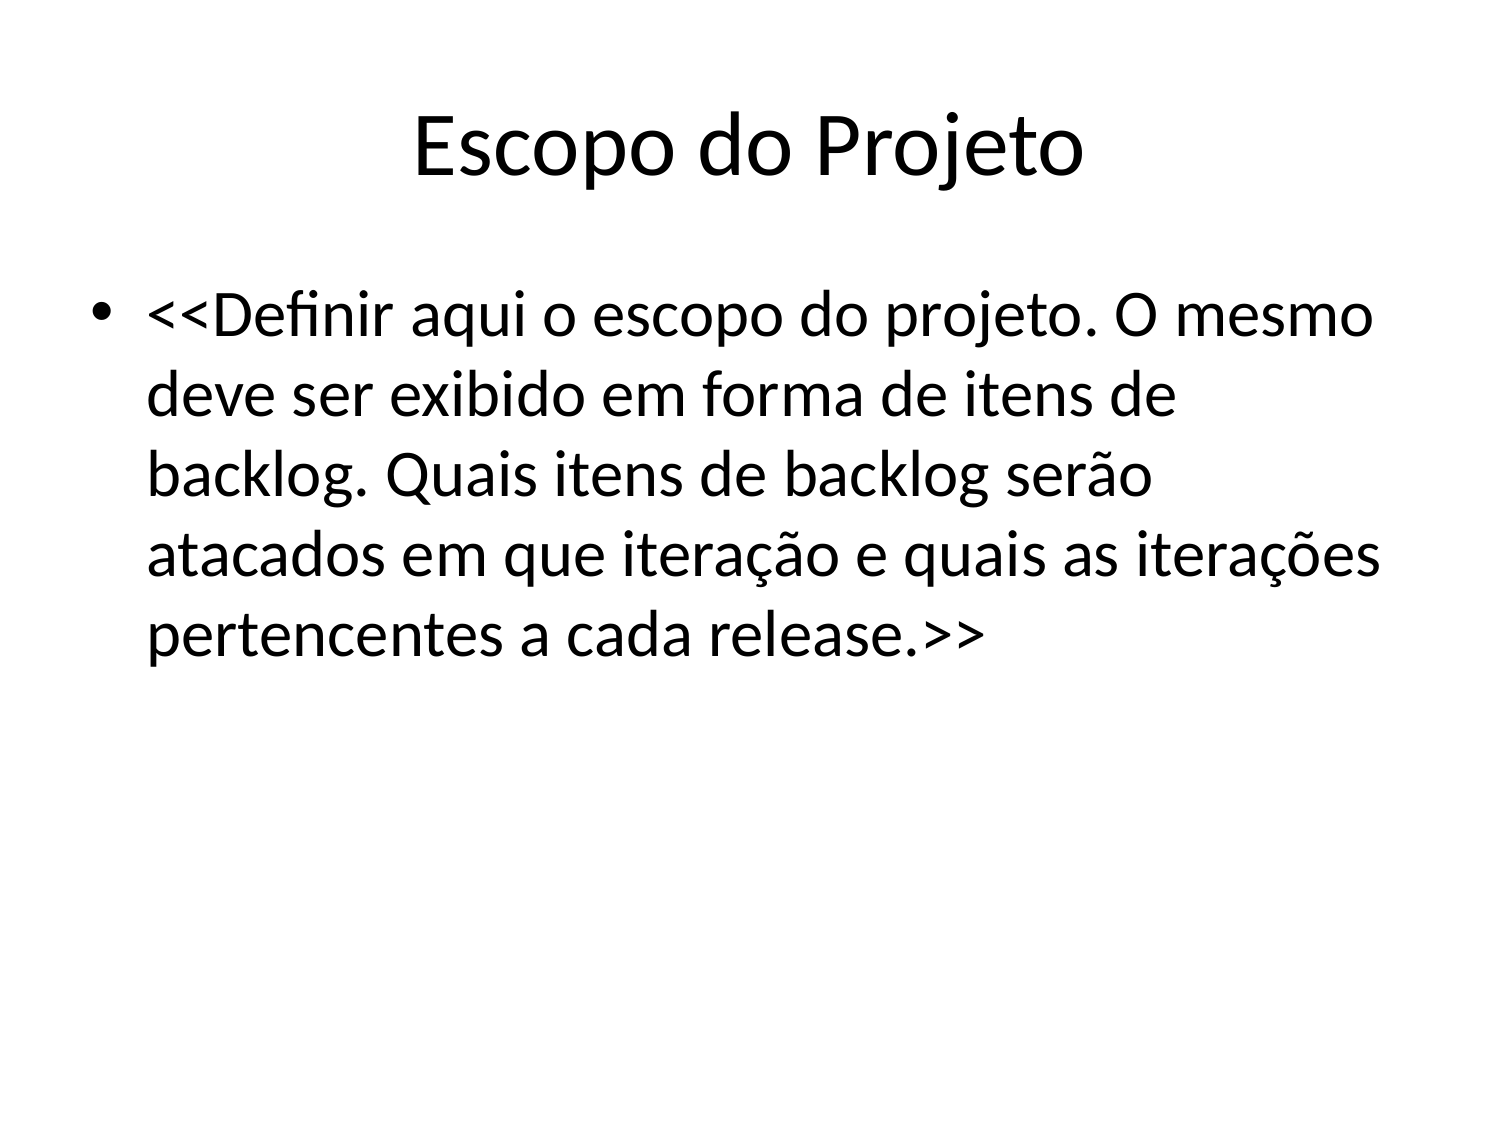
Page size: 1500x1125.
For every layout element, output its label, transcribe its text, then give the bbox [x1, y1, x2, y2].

title Escopo do Projeto [75, 45, 1425, 233]
list <<Definir aqui o escopo do projeto. O mesmo deve ser exibido em forma de itens de backlog. Quais itens de backlog serão atacados em que iteração e quais as iterações pertencentes a cada release.>> [75, 262, 1425, 1005]
